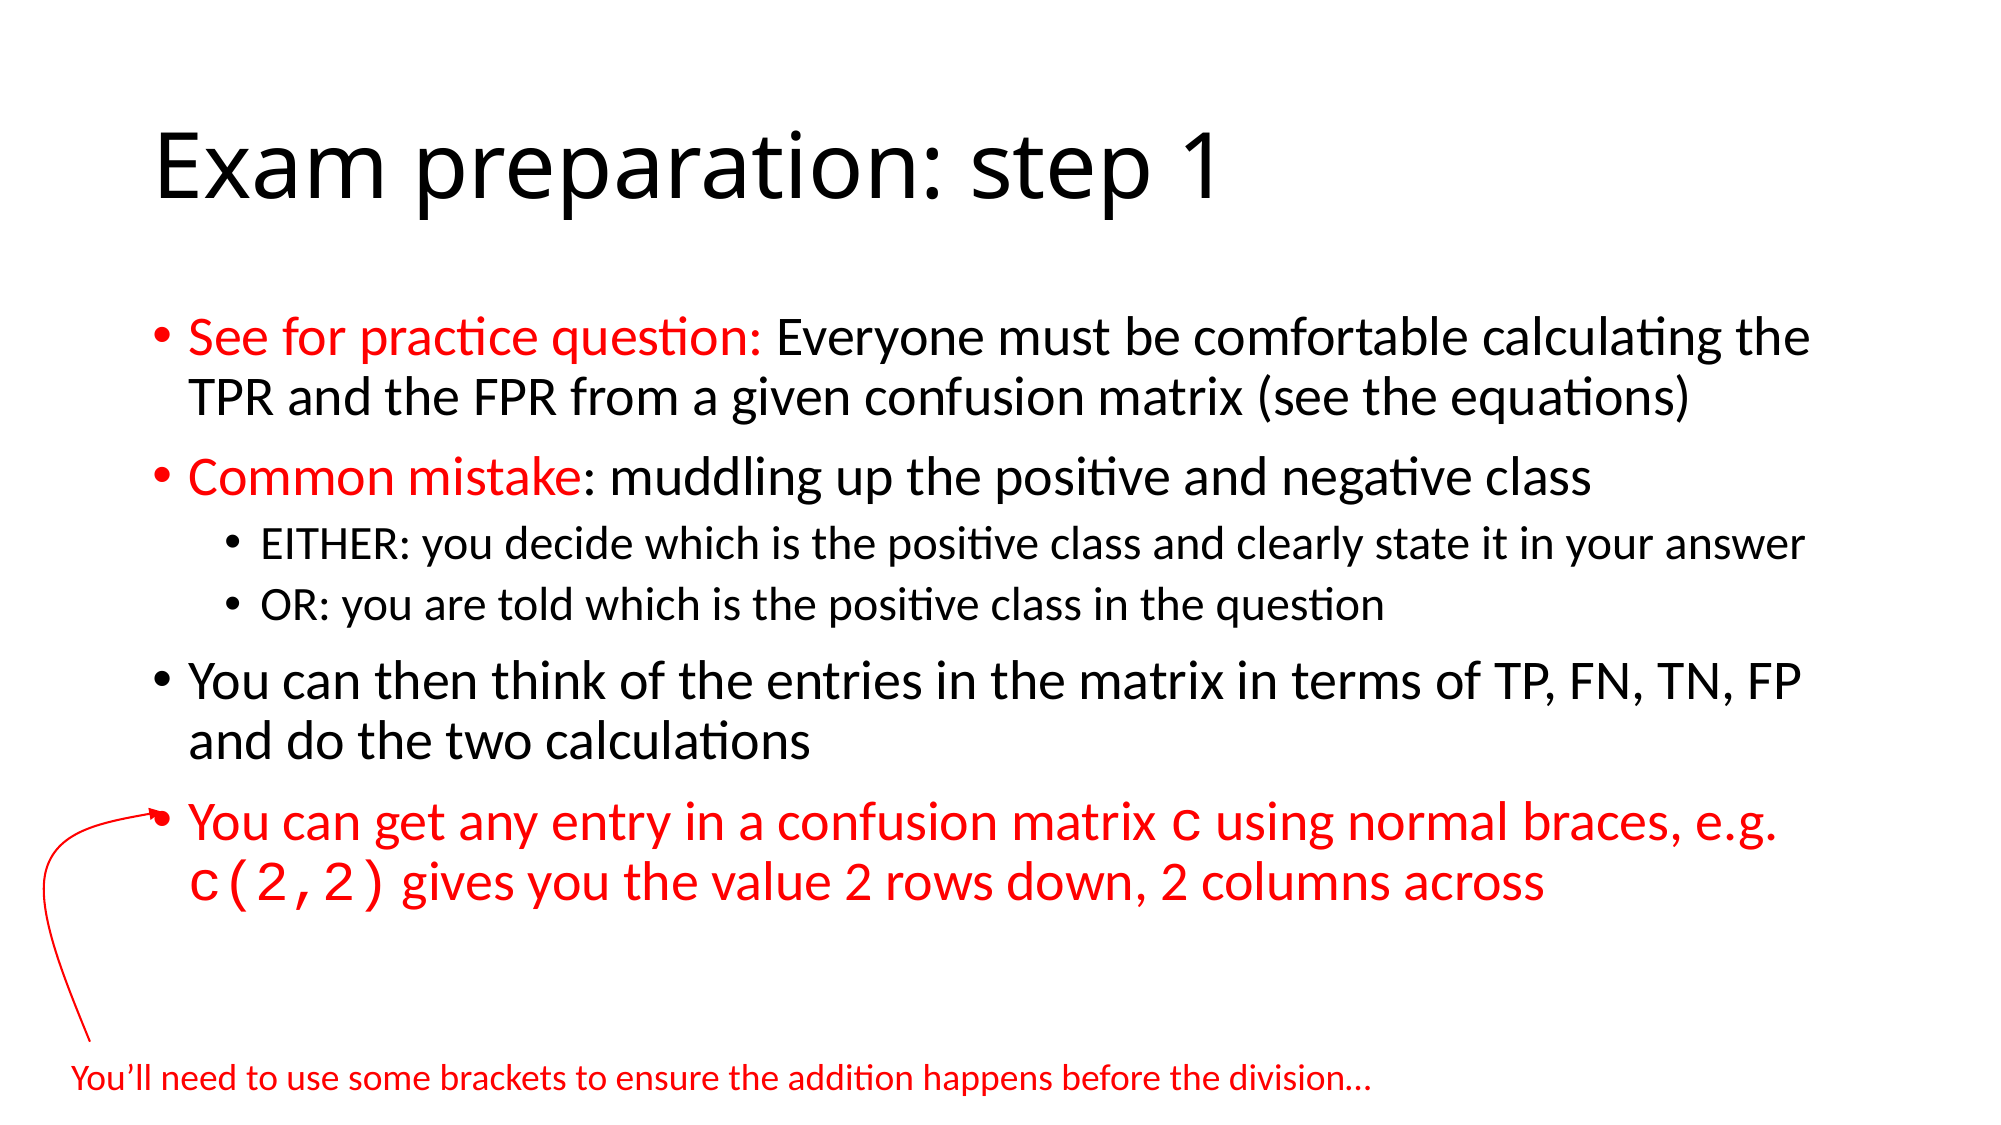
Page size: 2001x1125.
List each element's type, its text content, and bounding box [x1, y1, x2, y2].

title Exam preparation: step 1 [137, 59, 1863, 278]
text_box [42, 807, 162, 1043]
list See for practice question: Everyone must be comfortable calculating the TPR and the FPR from a given confusion matrix (see the equations) Common mistake: muddling up the positive and negative class EITHER: you decide which is the positive class and clearly state it in your answer OR: you are told which is the positive class in the question You can then think of the entries in the matrix in terms of TP, FN, TN, FP and do the two calculations You can get any entry in a confusion matrix c using normal braces, e.g. c(2,2) gives you the value 2 rows down, 2 columns across [137, 299, 1863, 1014]
text_box You’ll need to use some brackets to ensure the addition happens before the division… [55, 1045, 1388, 1106]
